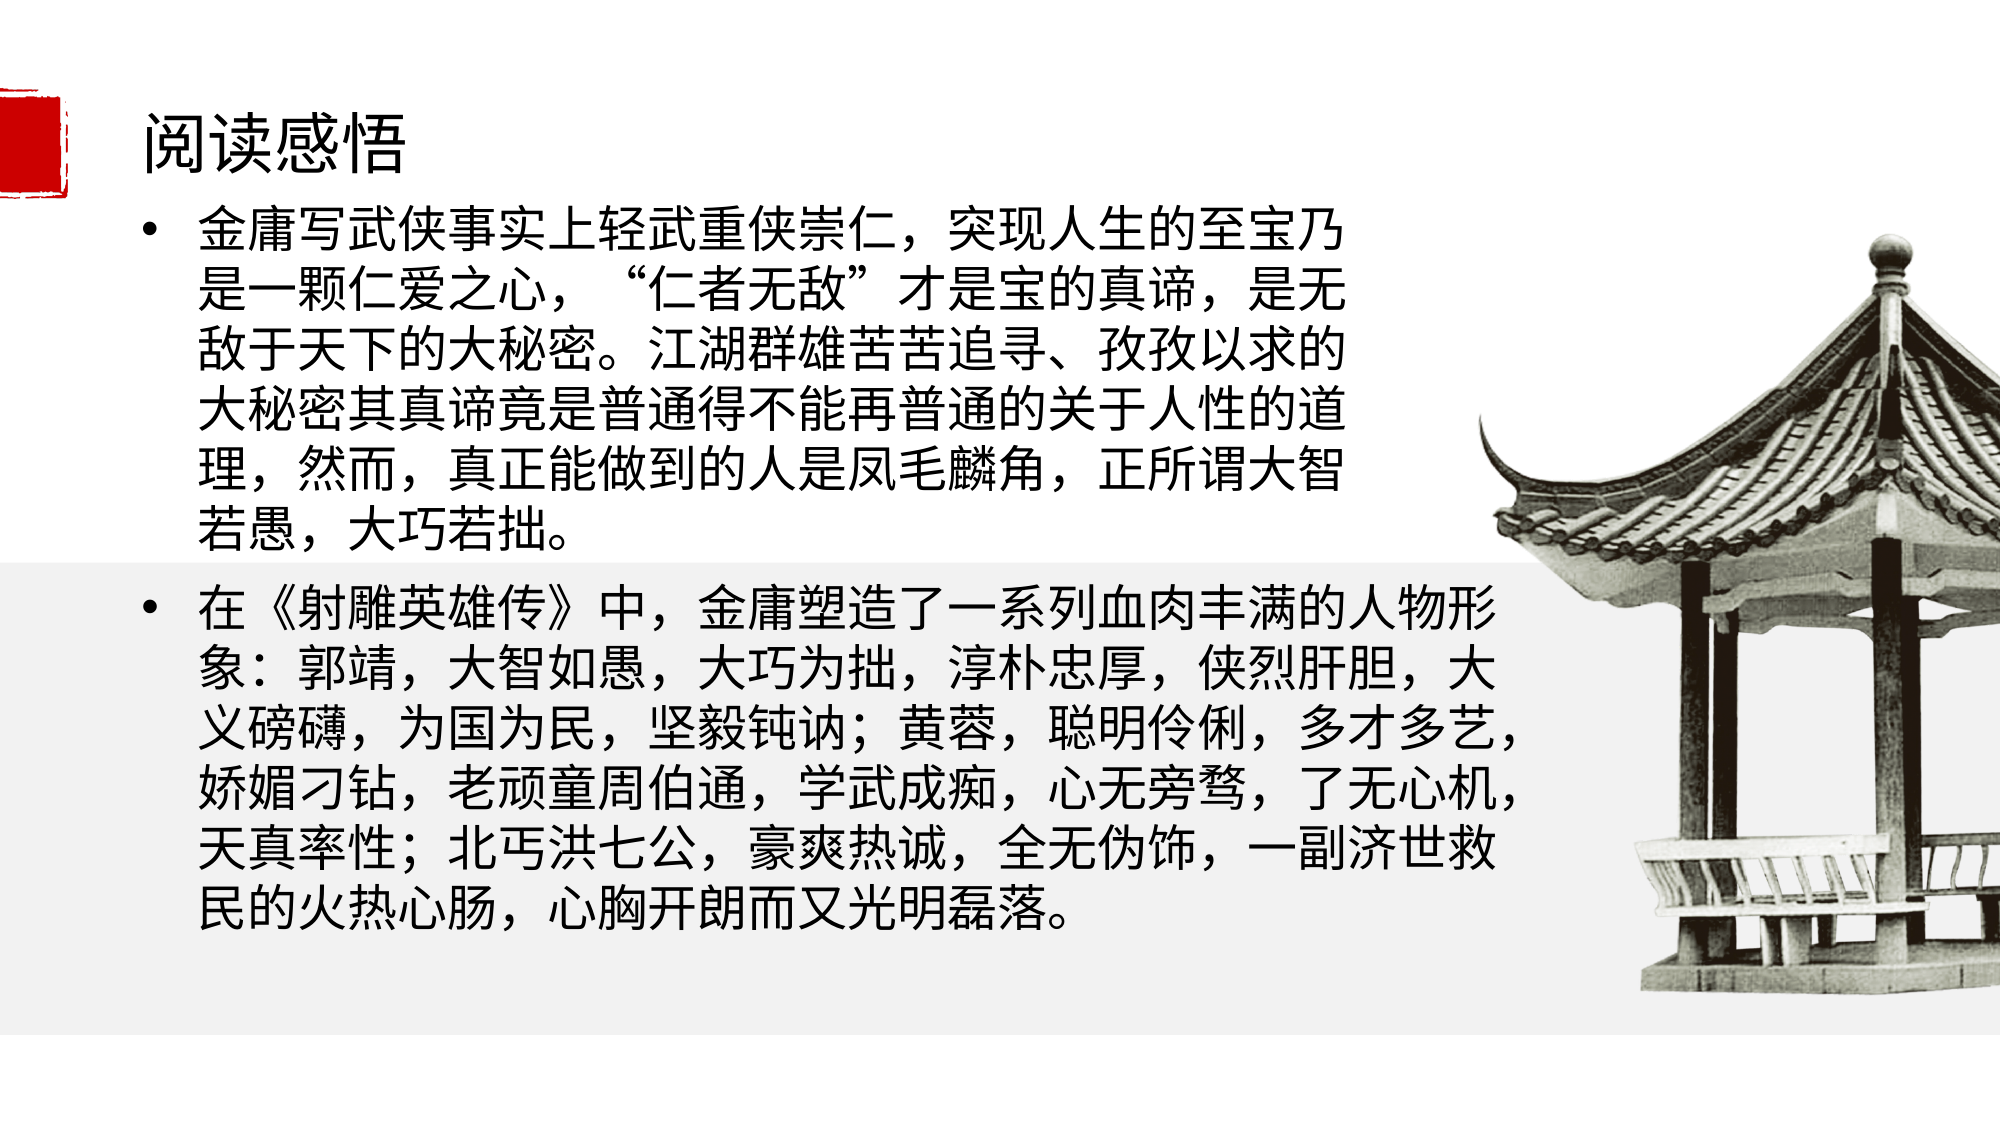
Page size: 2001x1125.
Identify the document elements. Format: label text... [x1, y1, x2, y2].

picture [1355, 77, 2000, 1071]
text_box 金庸写武侠事实上轻武重侠崇仁，突现人生的至宝乃是一颗仁爱之心，“仁者无敌”才是宝的真谛，是无敌于天下的大秘密。江湖群雄苦苦追寻、孜孜以求的大秘密其真谛竟是普通得不能再普通的关于人性的道理，然而，真正能做到的人是凤毛麟角，正所谓大智若愚，大巧若拙。 [126, 190, 1355, 566]
picture [0, 87, 81, 210]
text_box 阅读感悟 [126, 94, 852, 190]
text_box [0, 561, 1355, 1036]
text_box 在《射雕英雄传》中，金庸塑造了一系列血肉丰满的人物形象：郭靖，大智如愚，大巧为拙，淳朴忠厚，侠烈肝胆，大义磅礴，为国为民，坚毅钝讷；黄蓉，聪明伶俐，多才多艺，娇媚刁钻，老顽童周伯通，学武成痴，心无旁骛，了无心机，天真率性；北丐洪七公，豪爽热诚，全无伪饰，一副济世救民的火热心肠，心胸开朗而又光明磊落。 [126, 568, 1355, 1004]
